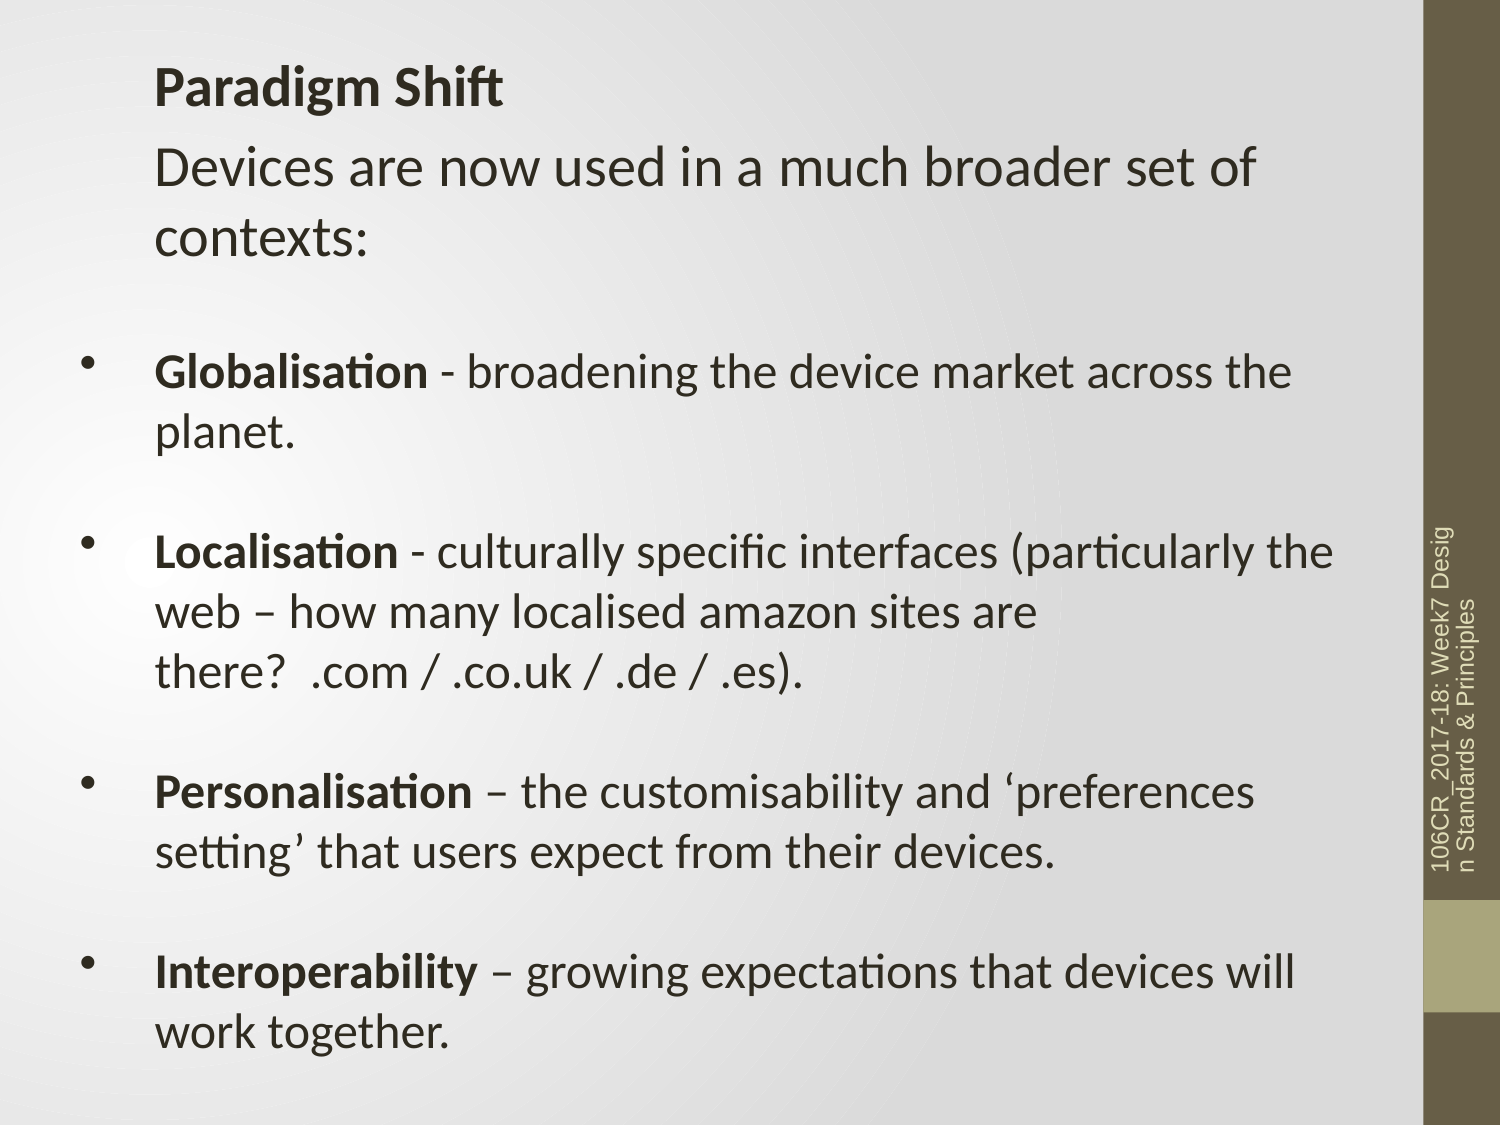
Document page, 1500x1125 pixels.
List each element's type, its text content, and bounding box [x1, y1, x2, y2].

footer 106CR_2017-18: Week7 Design Standards & Principles [1408, 500, 1469, 889]
text_box Paradigm Shift Devices are now used in a much broader set of contexts: Globalisation - broadening the device market across the planet. Localisation - culturally specific interfaces (particularly the web – how many localised amazon sites are there? .com / .co.uk / .de / .es). Personalisation – the customisability and ‘preferences setting’ that users expect from their devices. Interoperability – growing expectations that devices will work together. [64, 40, 1424, 1066]
